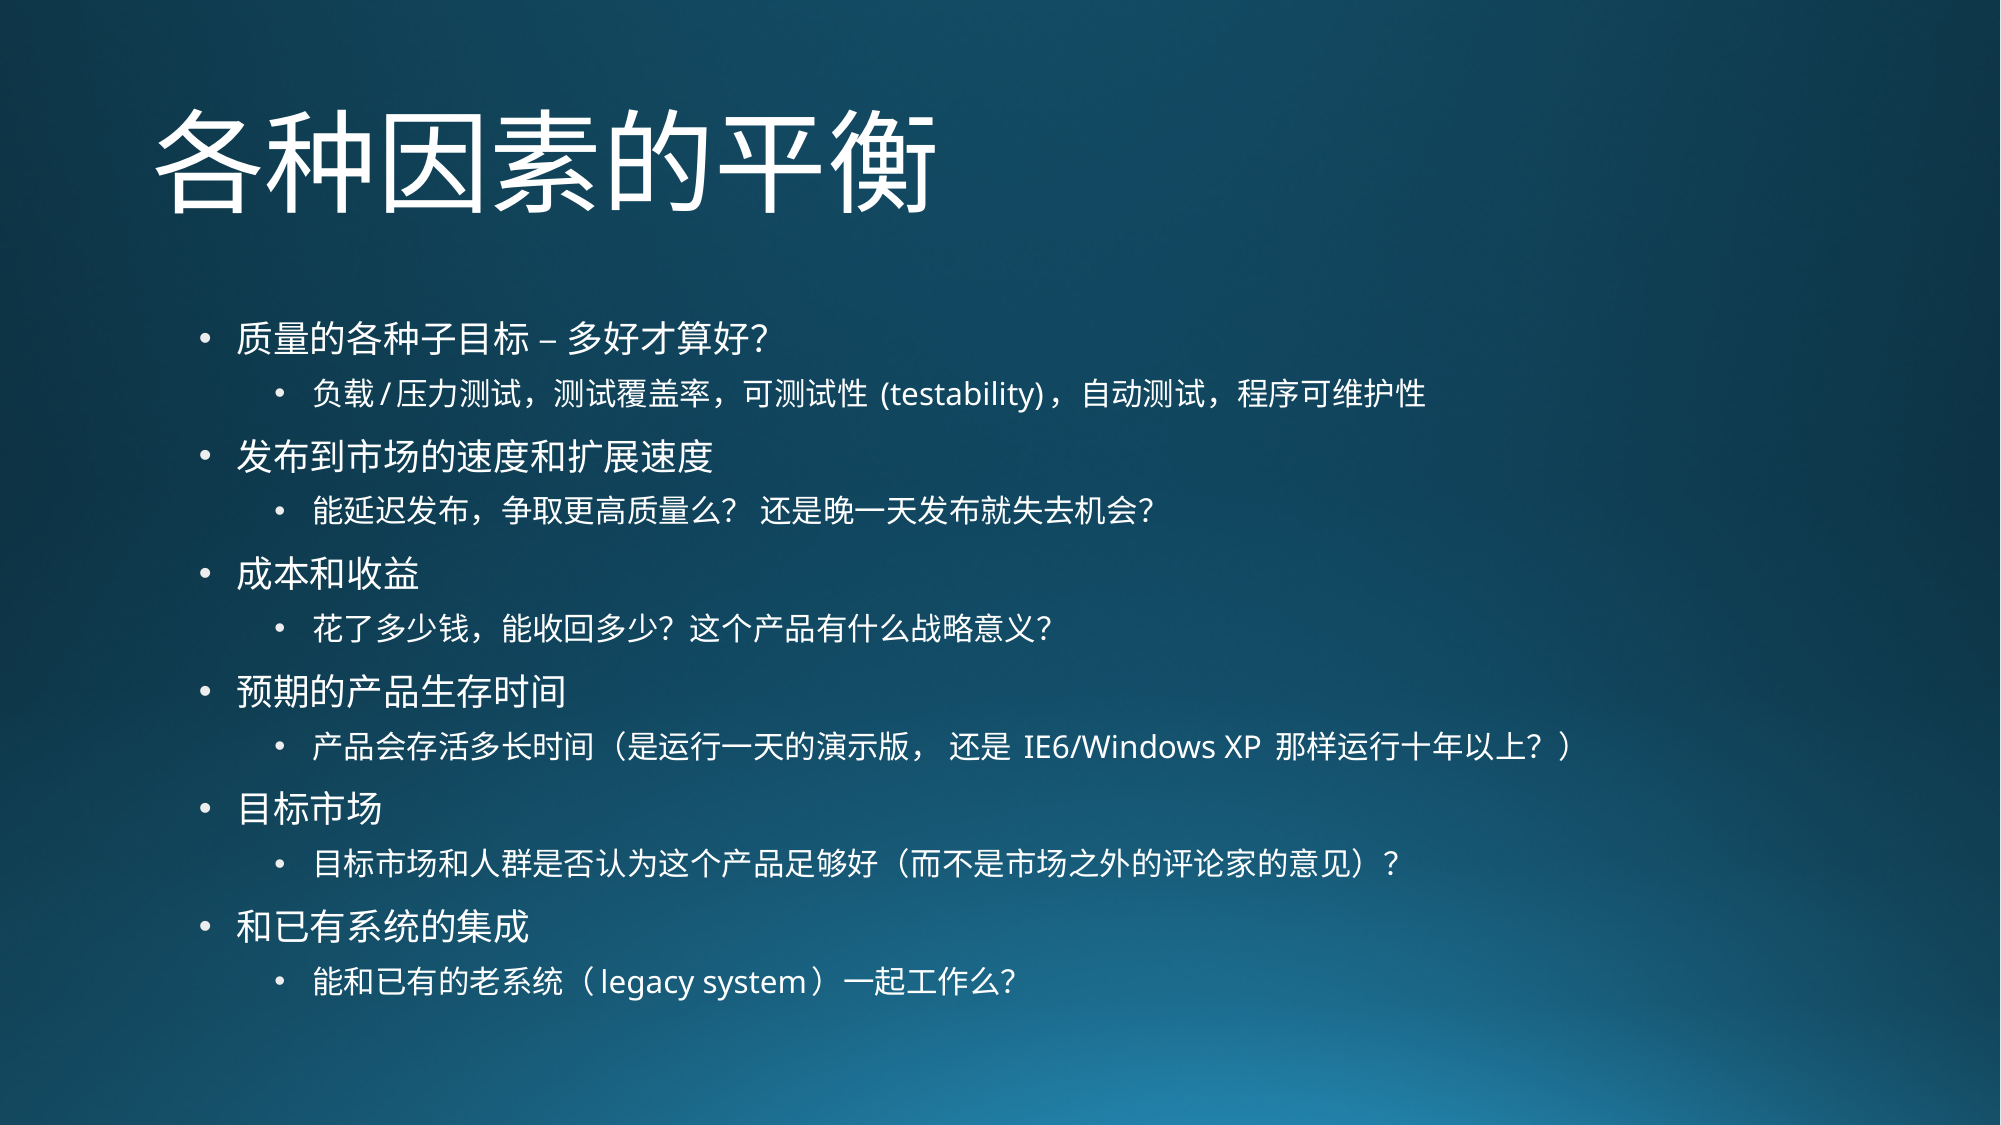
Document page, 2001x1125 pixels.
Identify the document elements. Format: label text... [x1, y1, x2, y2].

title 各种因素的平衡 [137, 59, 1863, 278]
list 质量的各种子目标 – 多好才算好？ 负载/压力测试，测试覆盖率，可测试性 (testability)，自动测试，程序可维护性 发布到市场的速度和扩展速度 能延迟发布，争取更高质量么？ 还是晚一天发布就失去机会？ 成本和收益 花了多少钱，能收回多少？这个产品有什么战略意义？ 预期的产品生存时间 产品会存活多长时间（是运行一天的演示版， 还是 IE6/Windows XP 那样运行十年以上？） 目标市场 目标市场和人群是否认为这个产品足够好（而不是市场之外的评论家的意见）？ 和已有系统的集成 能和已有的老系统（legacy system）一起工作么？ [183, 299, 1863, 1014]
picture [0, 0, 2001, 1125]
